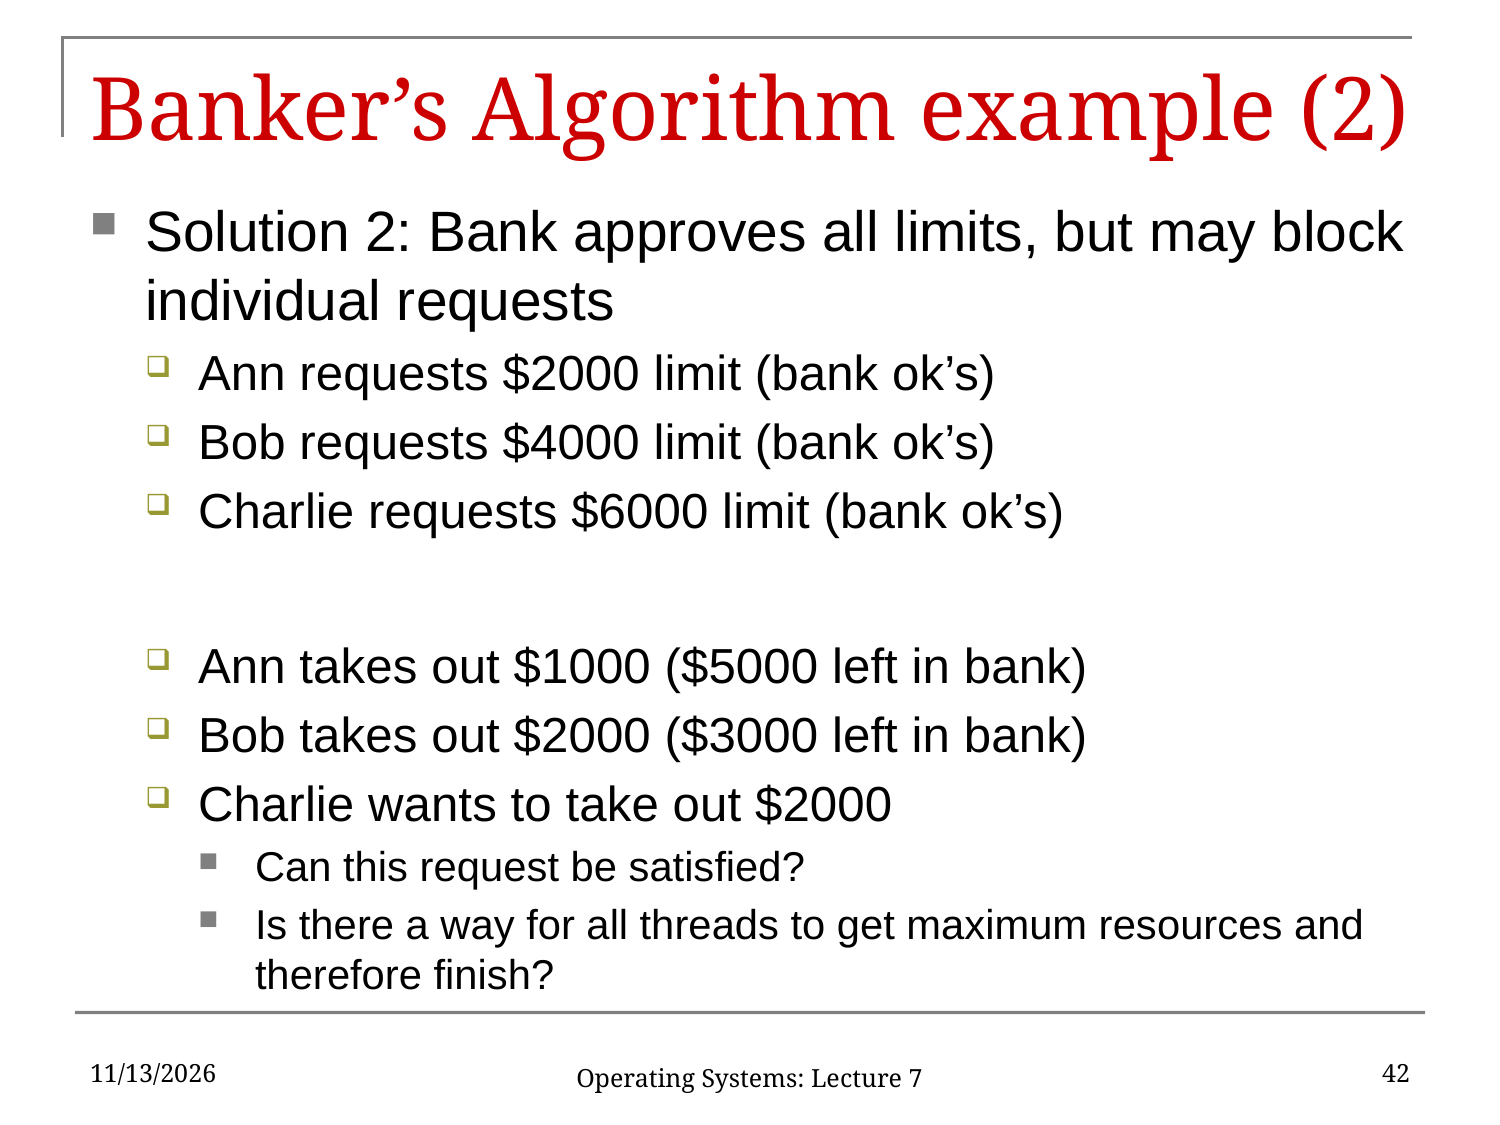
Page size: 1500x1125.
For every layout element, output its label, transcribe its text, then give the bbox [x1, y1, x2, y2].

list Solution 2: Bank approves all limits, but may block individual requests Ann requests $2000 limit (bank ok’s) Bob requests $4000 limit (bank ok’s) Charlie requests $6000 limit (bank ok’s) Ann takes out $1000 ($5000 left in bank) Bob takes out $2000 ($3000 left in bank) Charlie wants to take out $2000 Can this request be satisfied? Is there a way for all threads to get maximum resources and therefore finish? [75, 187, 1425, 1006]
slide_number 42 [1074, 1023, 1426, 1100]
footer Operating Systems: Lecture 7 [512, 1024, 988, 1101]
title Banker’s Algorithm example (2) [75, 45, 1425, 163]
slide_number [74, 1023, 426, 1100]
